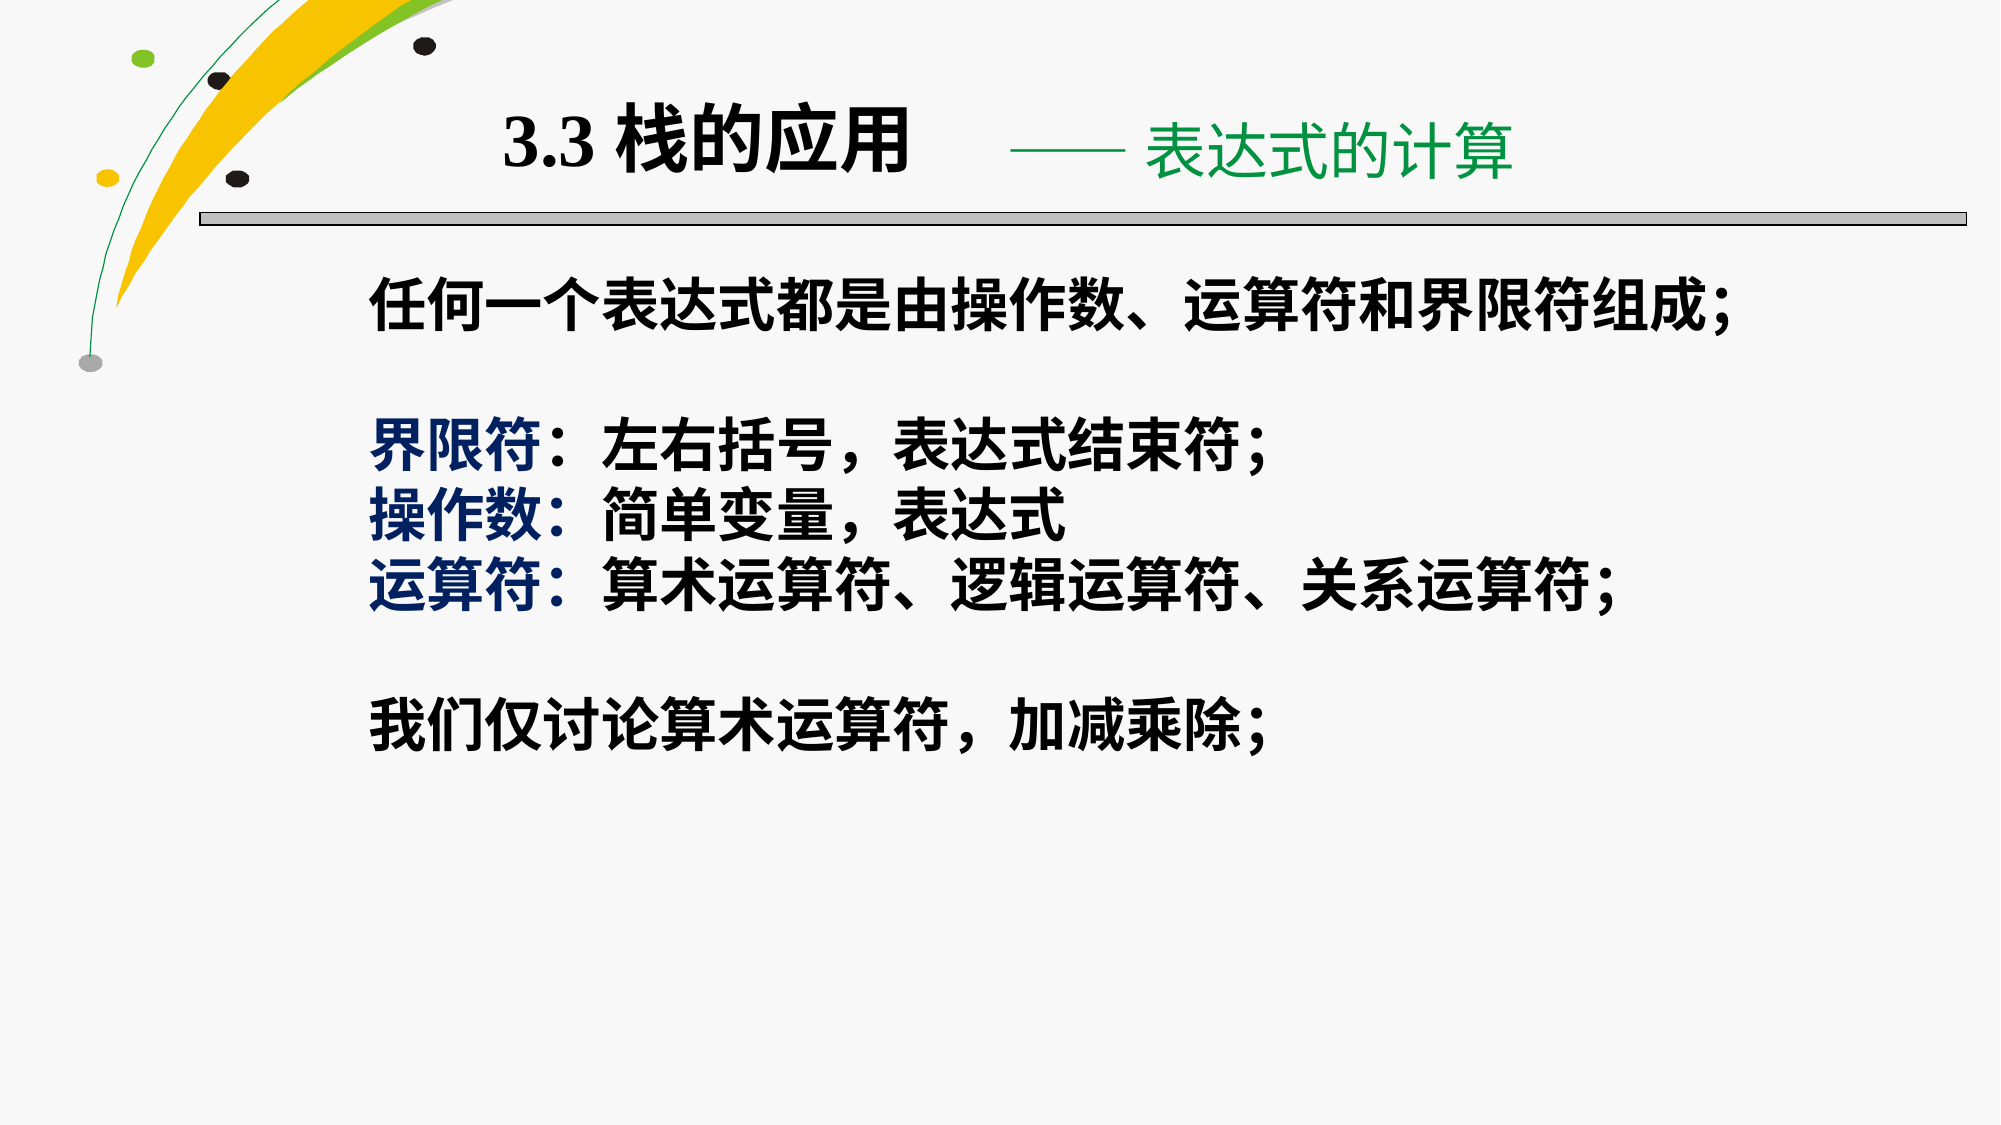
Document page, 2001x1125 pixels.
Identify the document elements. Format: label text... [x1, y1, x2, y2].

title ——表达式的计算 [1000, 87, 1563, 213]
list 任何一个表达式都是由操作数、运算符和界限符组成； 界限符：左右括号，表达式结束符； 操作数：简单变量，表达式 运算符：算术运算符、逻辑运算符、关系运算符； 我们仅讨论算术运算符，加减乘除； [362, 262, 1901, 1072]
text_box 3.3栈的应用 [487, 74, 1438, 190]
